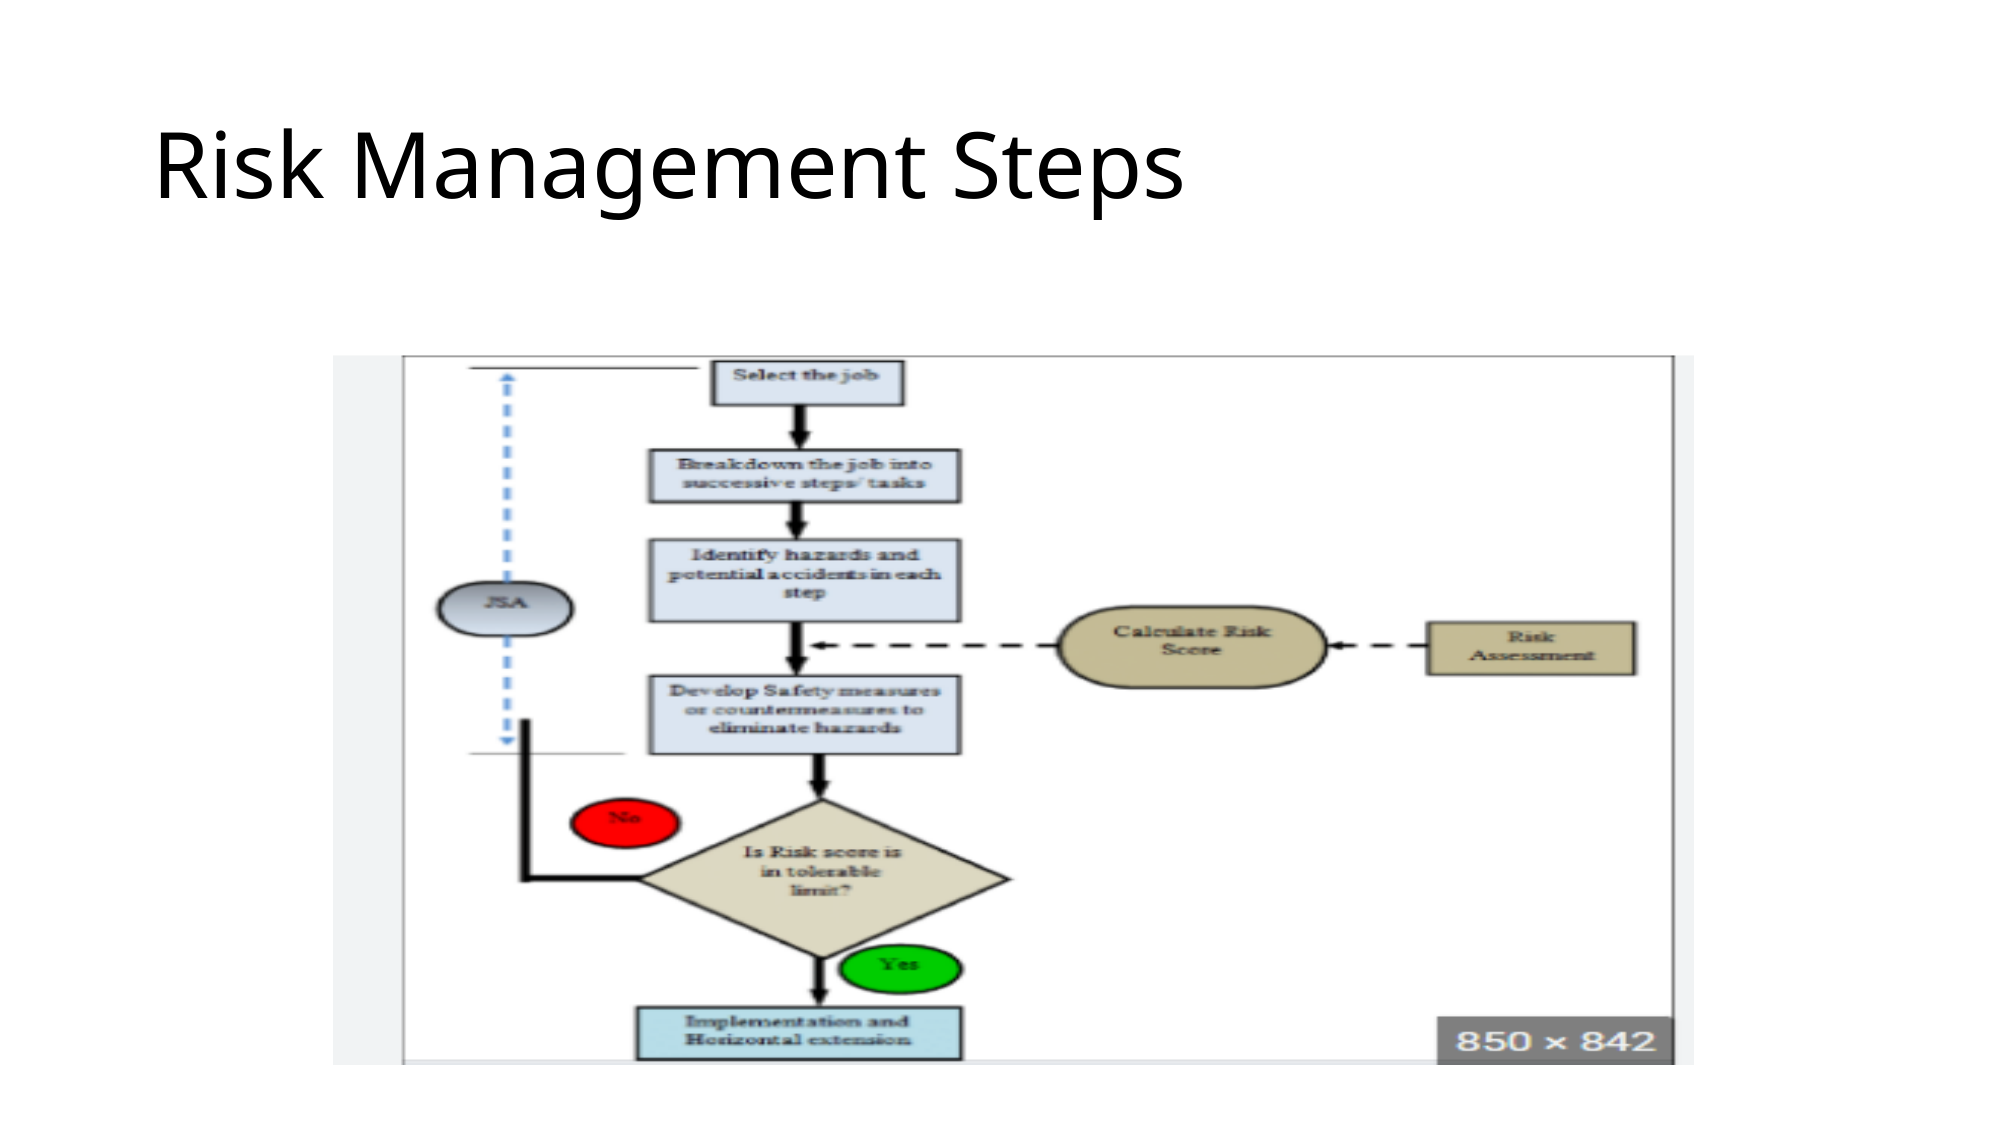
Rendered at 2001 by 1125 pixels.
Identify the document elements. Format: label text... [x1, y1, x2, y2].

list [333, 342, 1694, 1065]
title Risk Management Steps [137, 59, 1863, 278]
